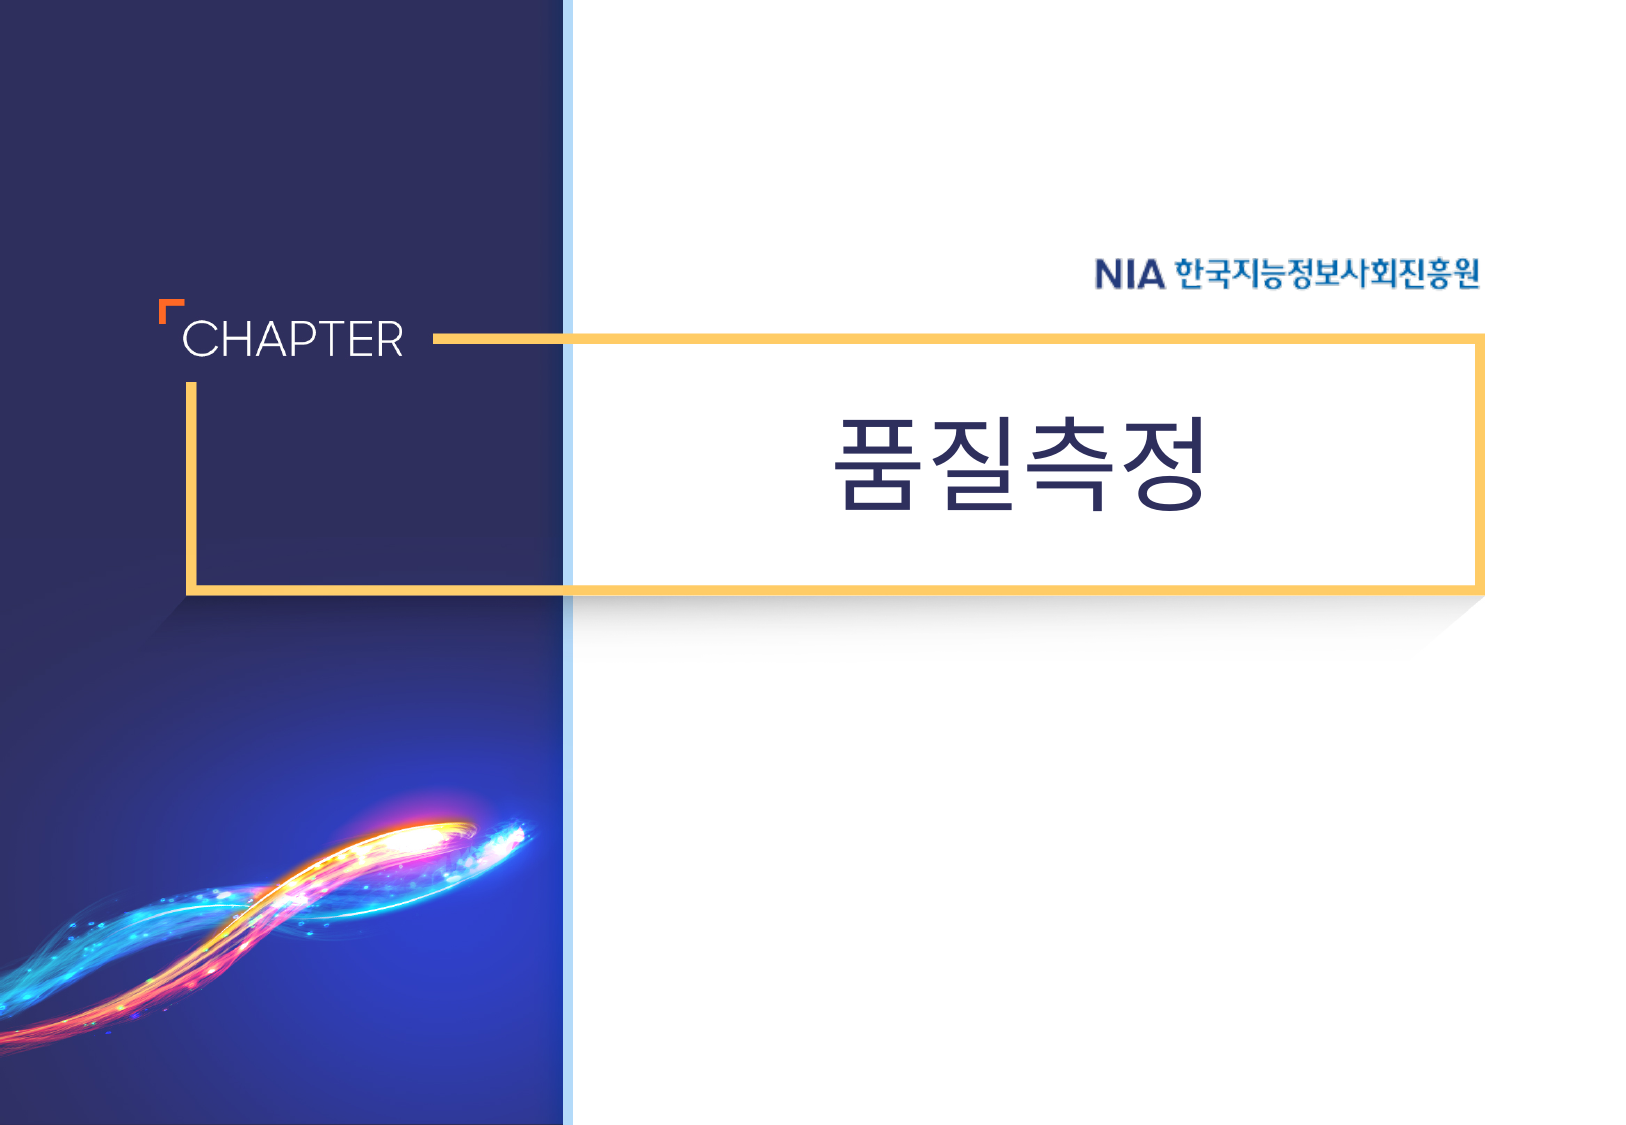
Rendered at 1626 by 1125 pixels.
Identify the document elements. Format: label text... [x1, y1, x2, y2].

text_box 품질측정 [576, 391, 1470, 532]
picture [0, 0, 1626, 1125]
text_box Ⅱ [298, 343, 453, 579]
